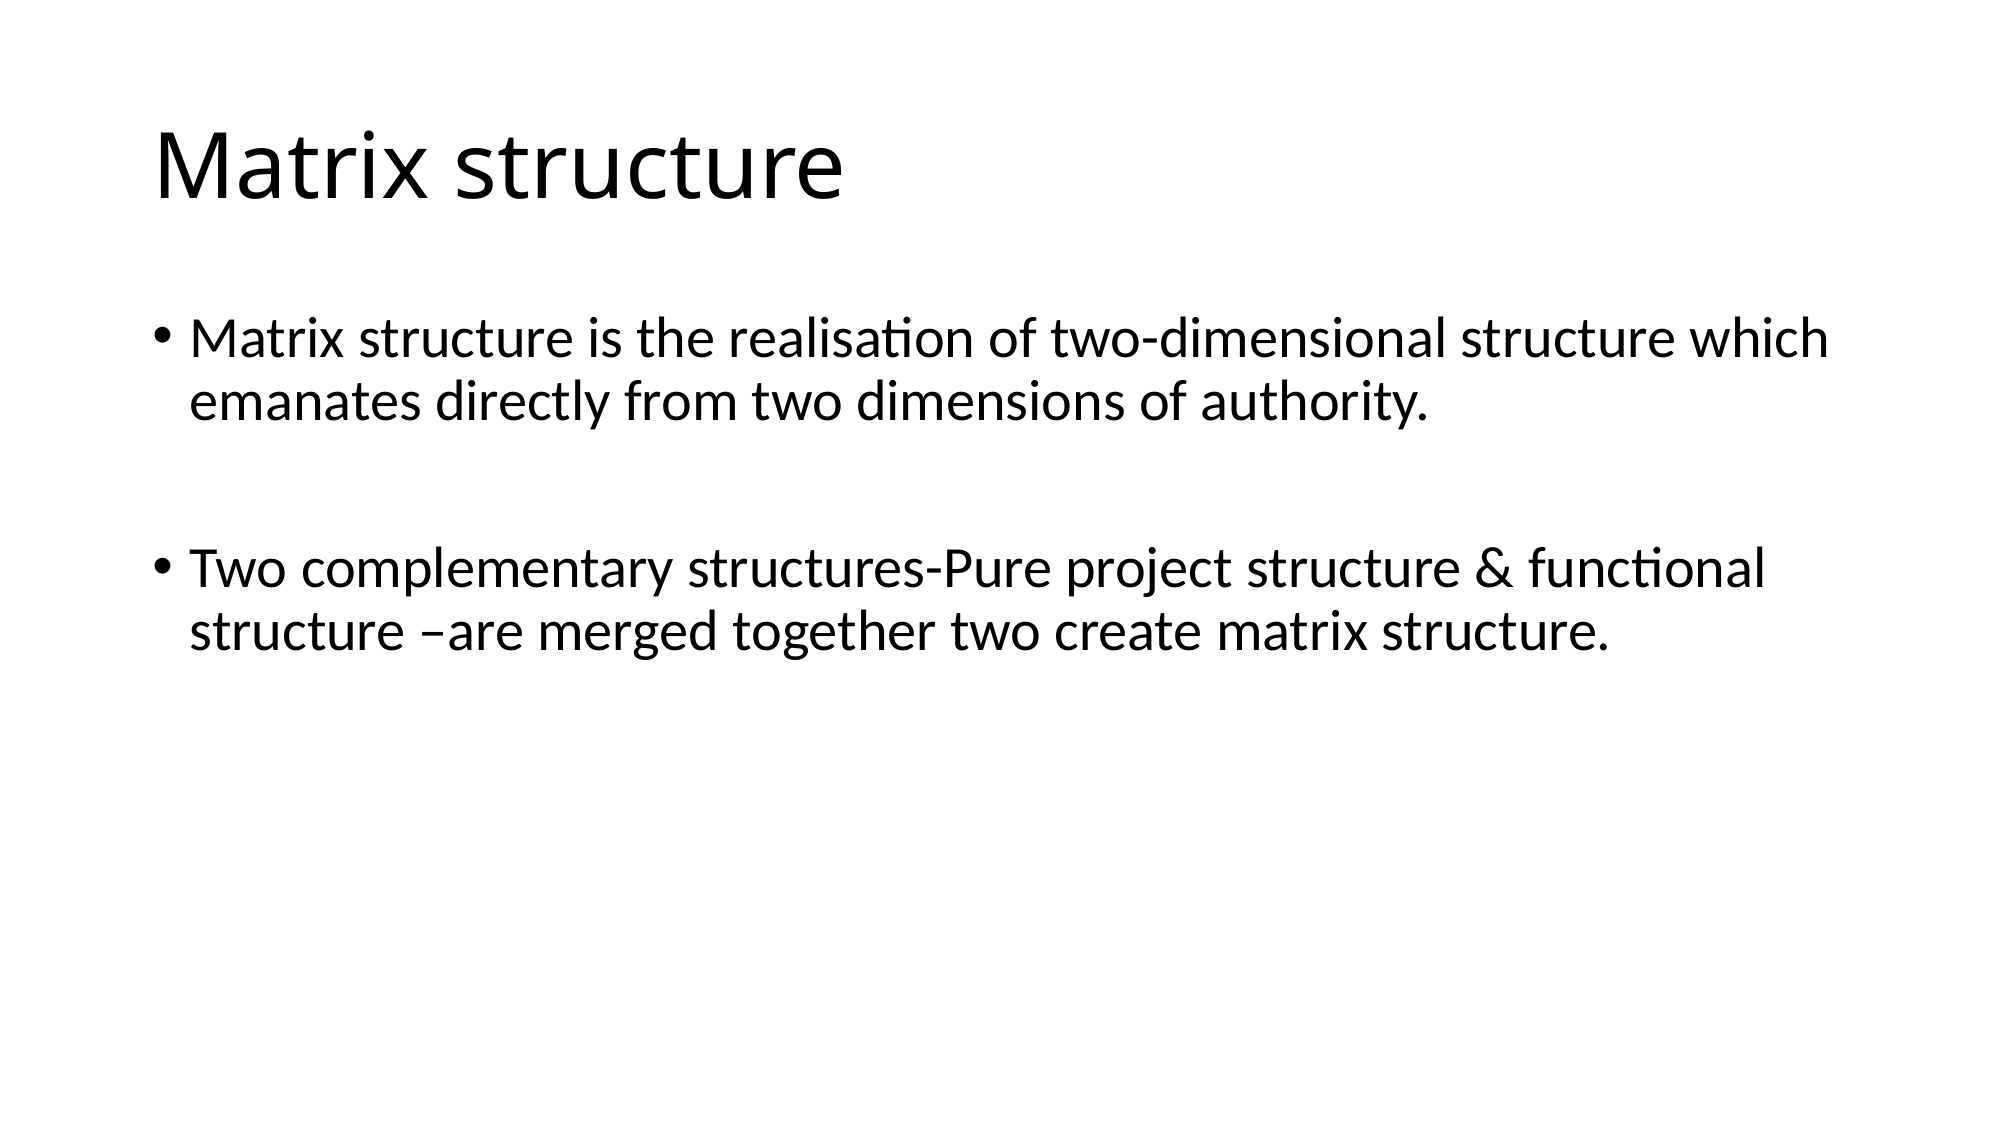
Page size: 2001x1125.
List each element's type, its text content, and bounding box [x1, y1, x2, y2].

list Matrix structure is the realisation of two-dimensional structure which emanates directly from two dimensions of authority. Two complementary structures-Pure project structure & functional structure –are merged together two create matrix structure. [137, 299, 1863, 1014]
title Matrix structure [137, 59, 1863, 278]
